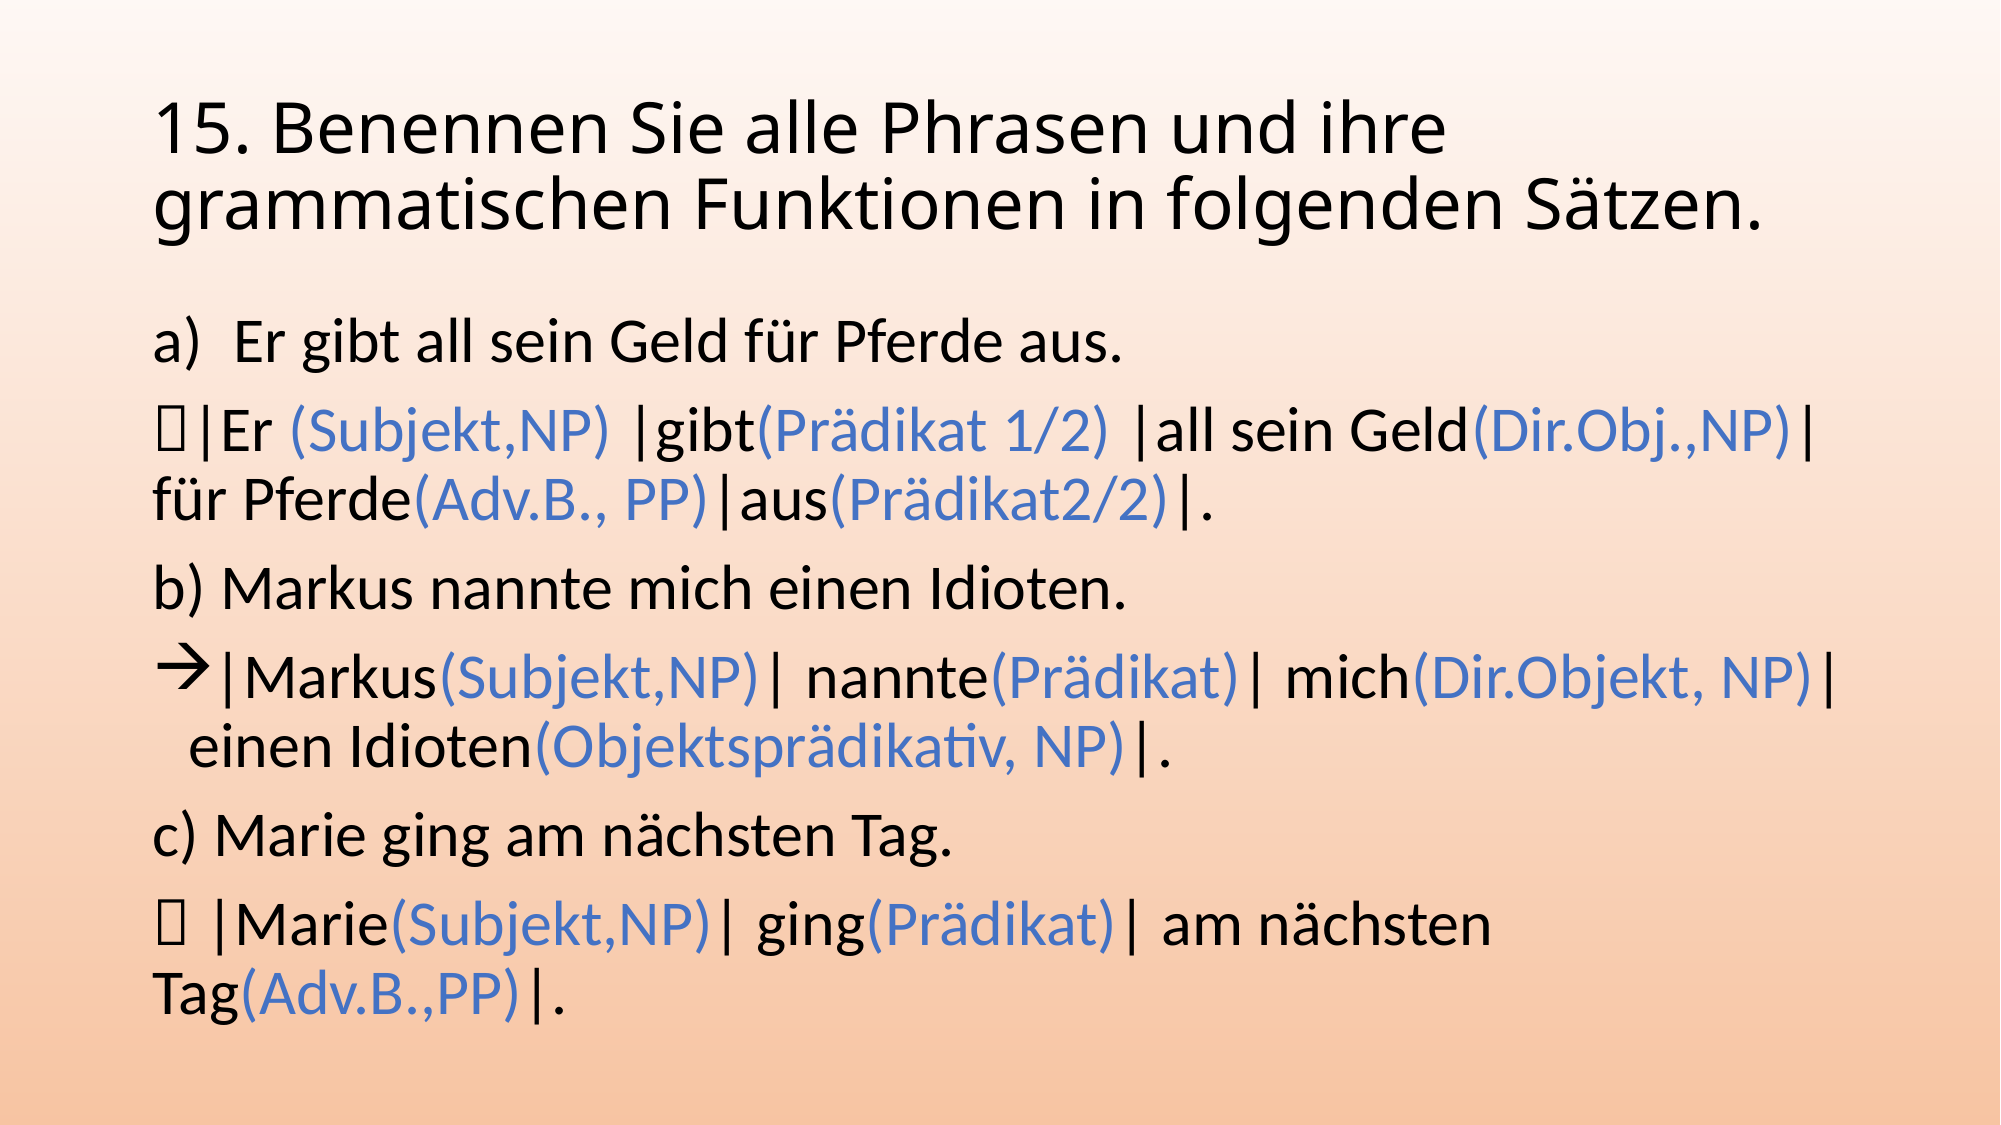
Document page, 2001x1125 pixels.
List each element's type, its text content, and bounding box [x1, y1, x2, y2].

list Er gibt all sein Geld für Pferde aus. |Er (Subjekt,NP) |gibt(Prädikat 1/2) |all sein Geld(Dir.Obj.,NP)|für Pferde(Adv.B., PP)|aus(Prädikat2/2)|. b) Markus nannte mich einen Idioten. |Markus(Subjekt,NP)| nannte(Prädikat)| mich(Dir.Objekt, NP)| einen Idioten(Objektsprädikativ, NP)|. c) Marie ging am nächsten Tag.  |Marie(Subjekt,NP)| ging(Prädikat)| am nächsten Tag(Adv.B.,PP)|. [137, 299, 1863, 1044]
title 15. Benennen Sie alle Phrasen und ihre grammatischen Funktionen in folgenden Sätzen. [137, 59, 1863, 278]
